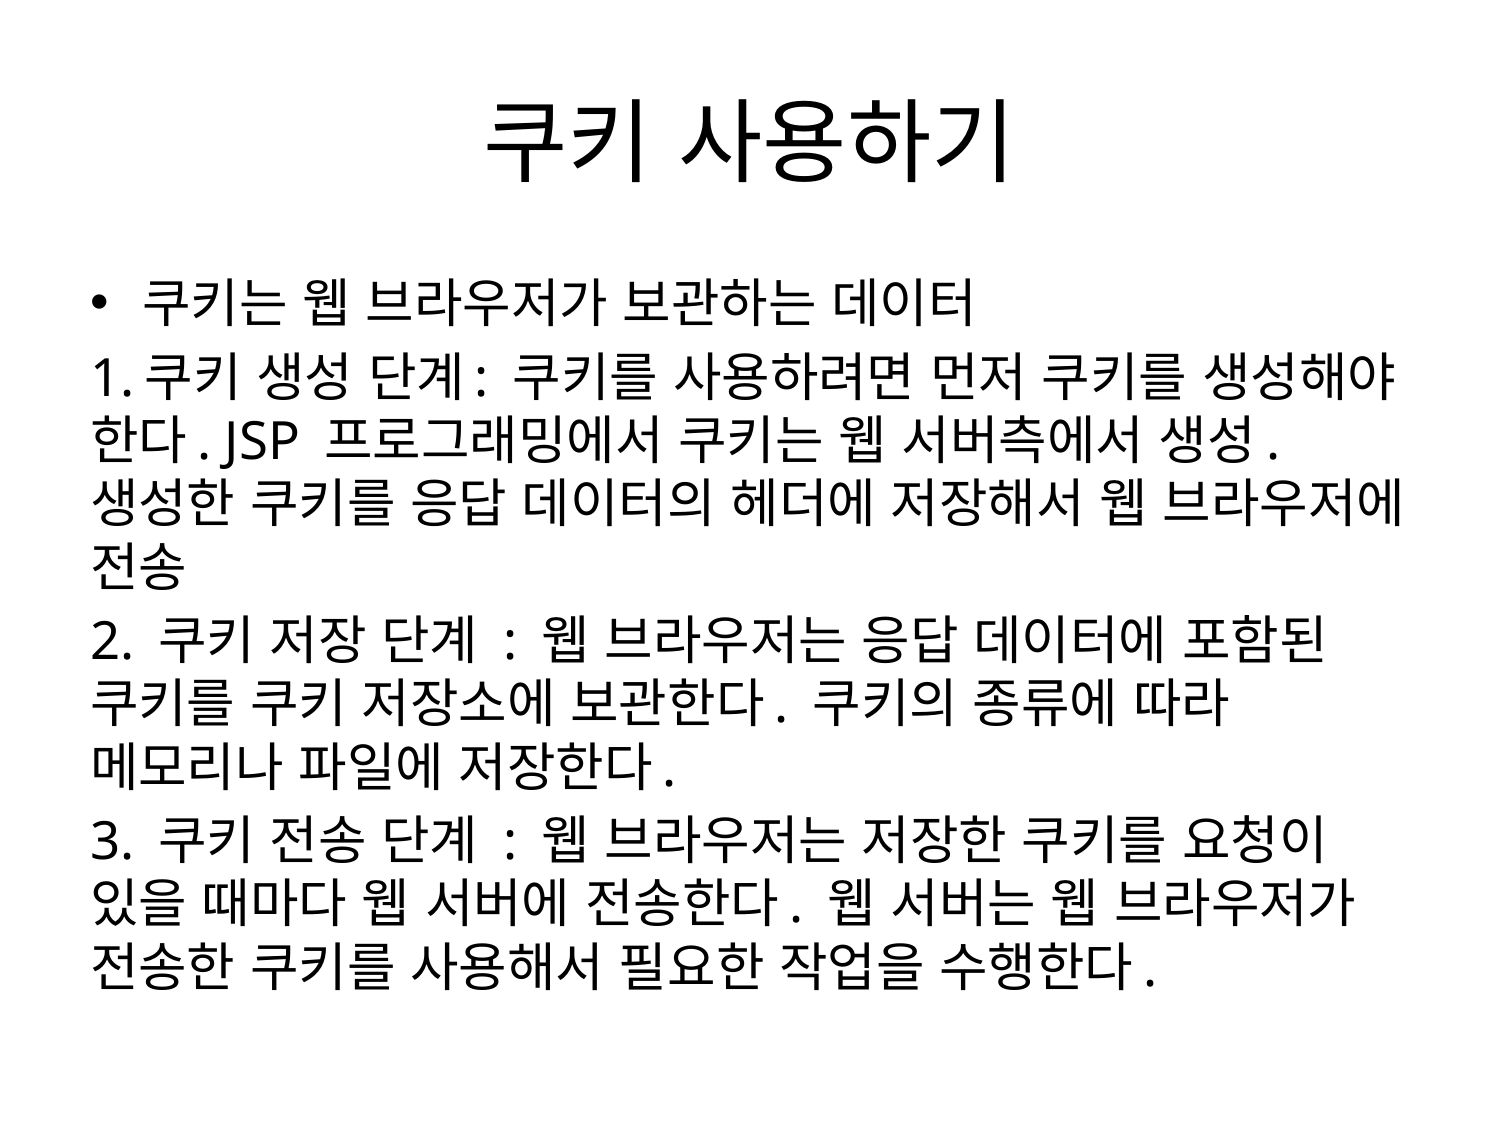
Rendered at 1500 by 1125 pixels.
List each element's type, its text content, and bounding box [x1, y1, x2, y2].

title 쿠키 사용하기 [75, 45, 1425, 233]
list 쿠키는 웹 브라우저가 보관하는 데이터 1.쿠키 생성 단계: 쿠키를 사용하려면 먼저 쿠키를 생성해야 한다. JSP 프로그래밍에서 쿠키는 웹 서버측에서 생성. 생성한 쿠키를 응답 데이터의 헤더에 저장해서 웹 브라우저에 전송 2. 쿠키 저장 단계 : 웹 브라우저는 응답 데이터에 포함된 쿠키를 쿠키 저장소에 보관한다. 쿠키의 종류에 따라 메모리나 파일에 저장한다. 3. 쿠키 전송 단계 : 웹 브라우저는 저장한 쿠키를 요청이 있을 때마다 웹 서버에 전송한다. 웹 서버는 웹 브라우저가 전송한 쿠키를 사용해서 필요한 작업을 수행한다. [75, 262, 1425, 1005]
